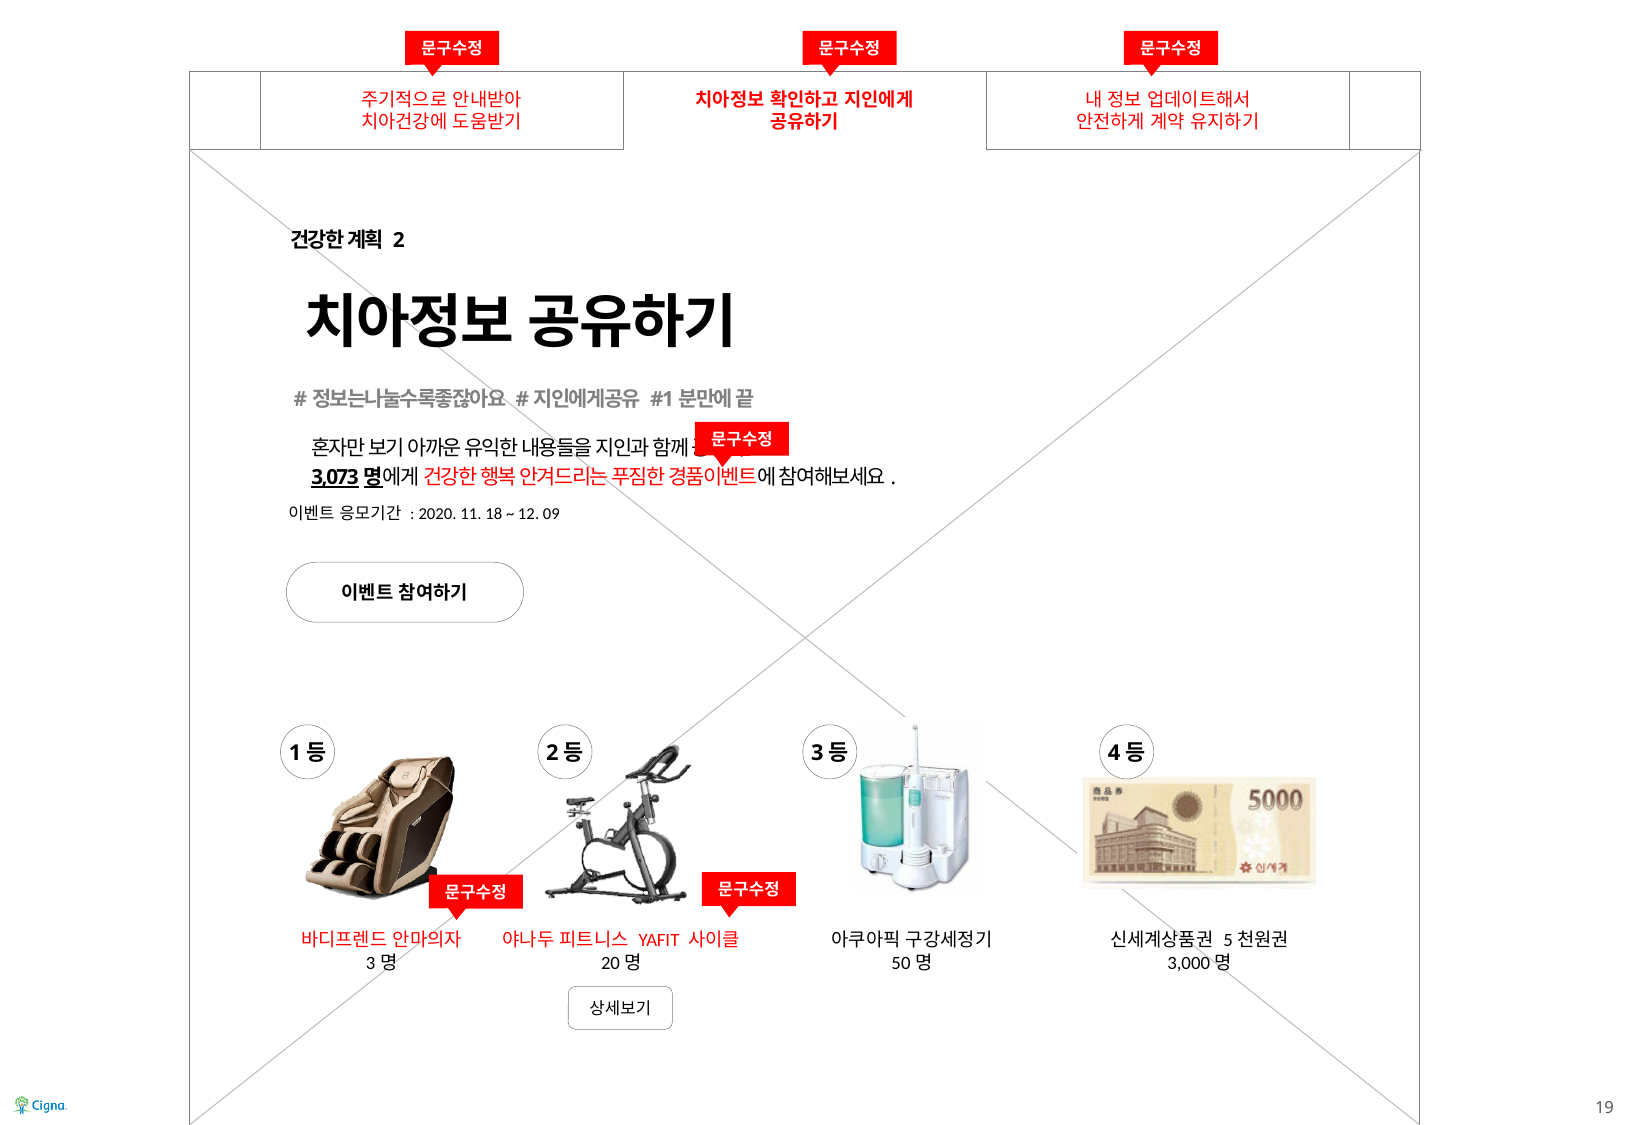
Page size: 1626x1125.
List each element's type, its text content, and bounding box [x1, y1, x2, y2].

text_box 문구수정 [801, 29, 898, 71]
text_box 문구수정 [1122, 29, 1220, 71]
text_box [259, 71, 1350, 149]
text_box [1159, 70, 1421, 149]
text_box [188, 70, 261, 151]
picture [1077, 775, 1322, 889]
text_box 문구수정 [403, 29, 501, 71]
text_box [189, 149, 1423, 1125]
picture [302, 752, 459, 904]
picture [10, 1094, 69, 1116]
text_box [266, 219, 936, 623]
picture [540, 741, 695, 909]
picture [849, 717, 986, 899]
